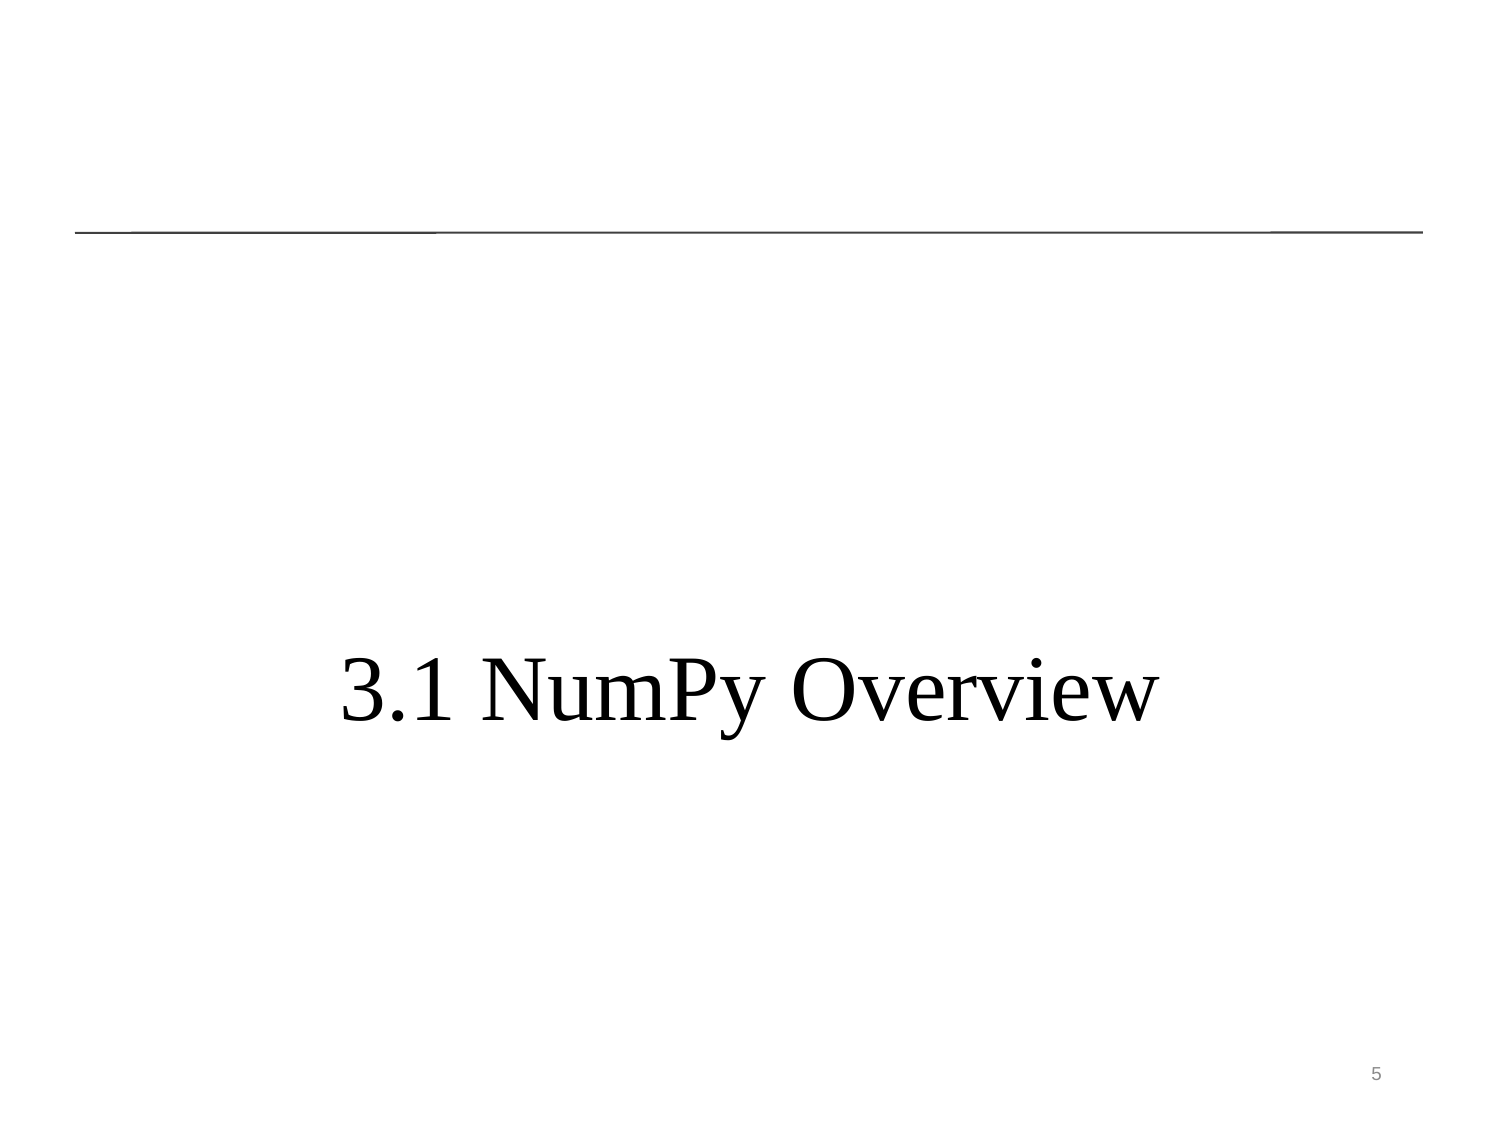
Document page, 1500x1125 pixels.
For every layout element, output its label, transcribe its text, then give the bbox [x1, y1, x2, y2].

title 3.1 NumPy Overview [103, 280, 1397, 749]
slide_number 5 [1059, 1042, 1397, 1103]
